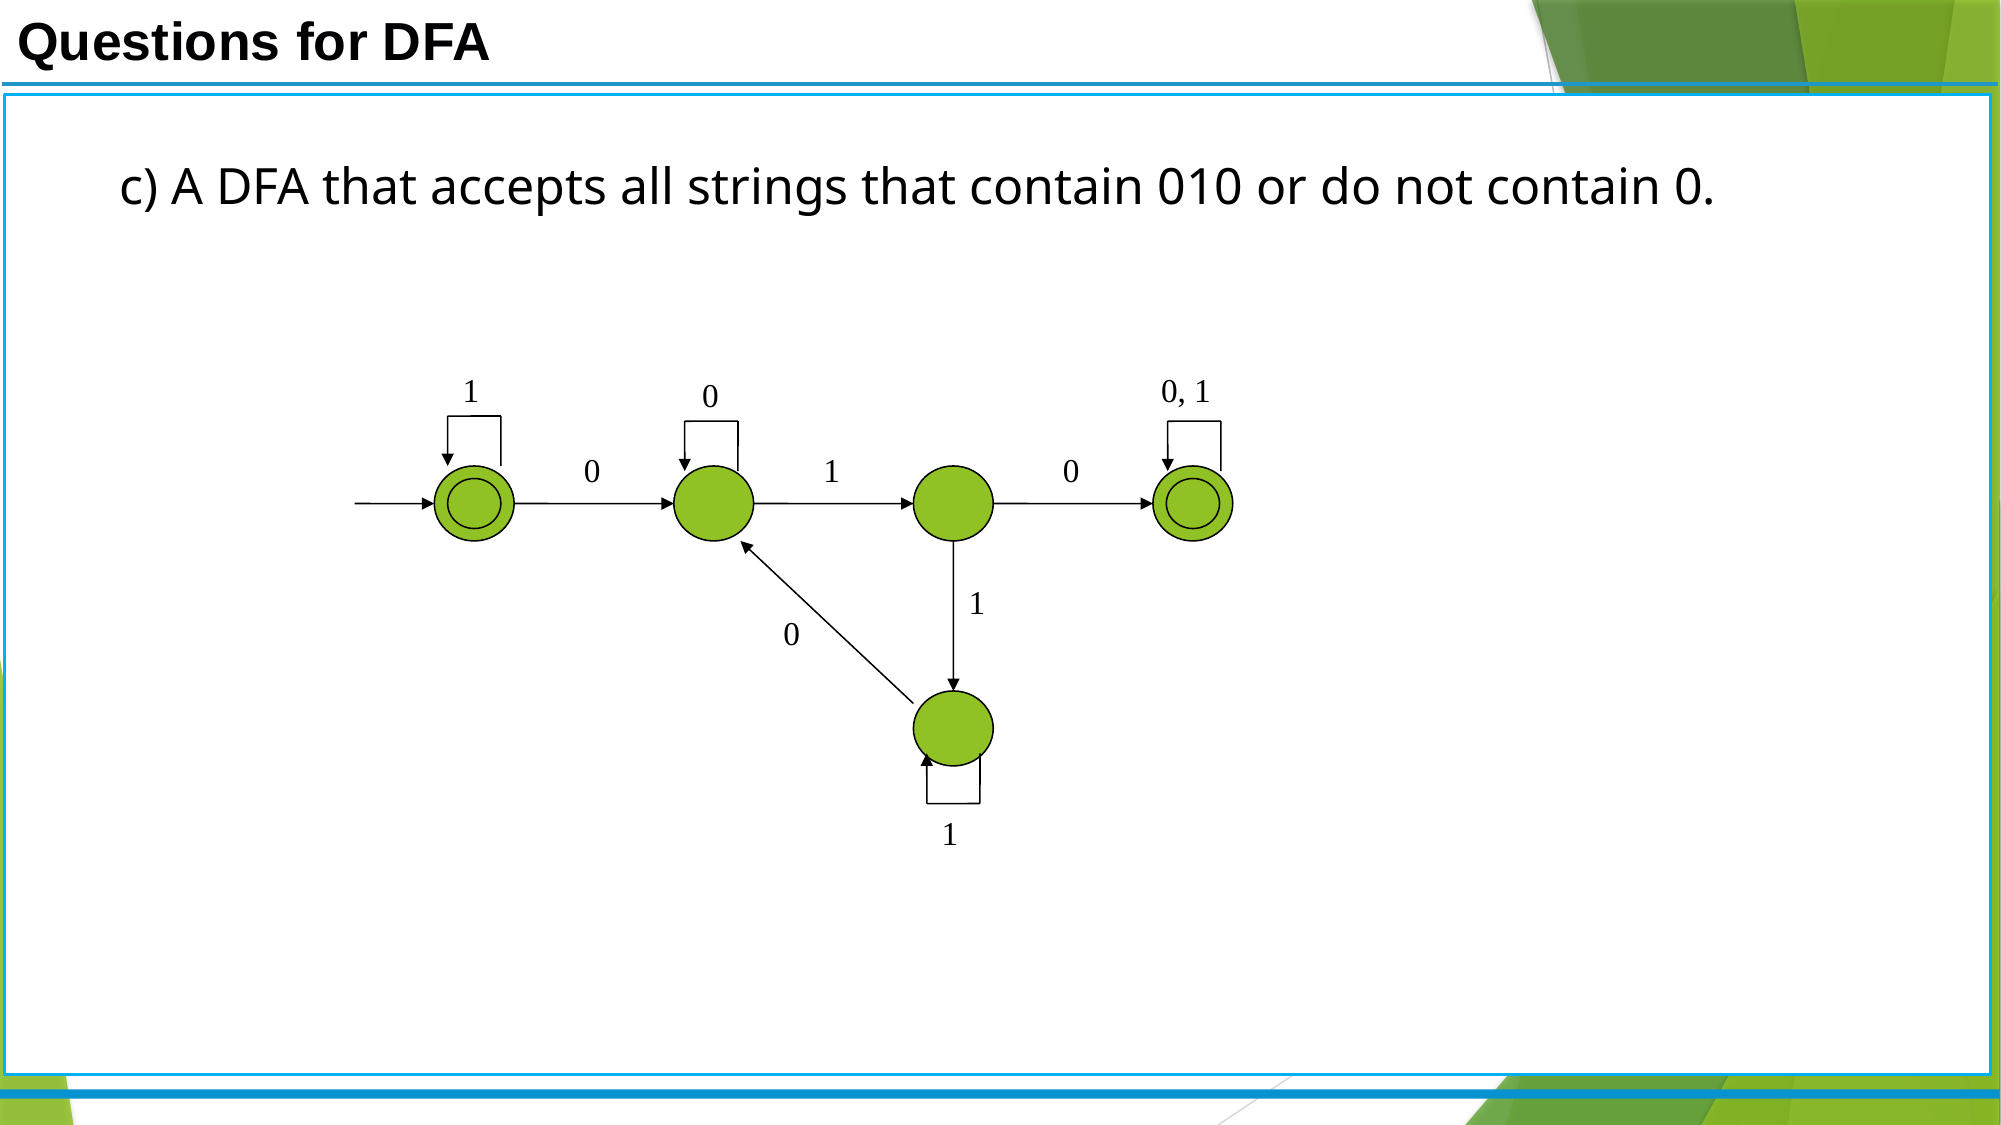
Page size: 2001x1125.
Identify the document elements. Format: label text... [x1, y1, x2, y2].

text_box [0, 1089, 2000, 1099]
text_box Questions for DFA [14, 7, 1198, 72]
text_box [4, 78, 1992, 1076]
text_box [353, 361, 1234, 860]
